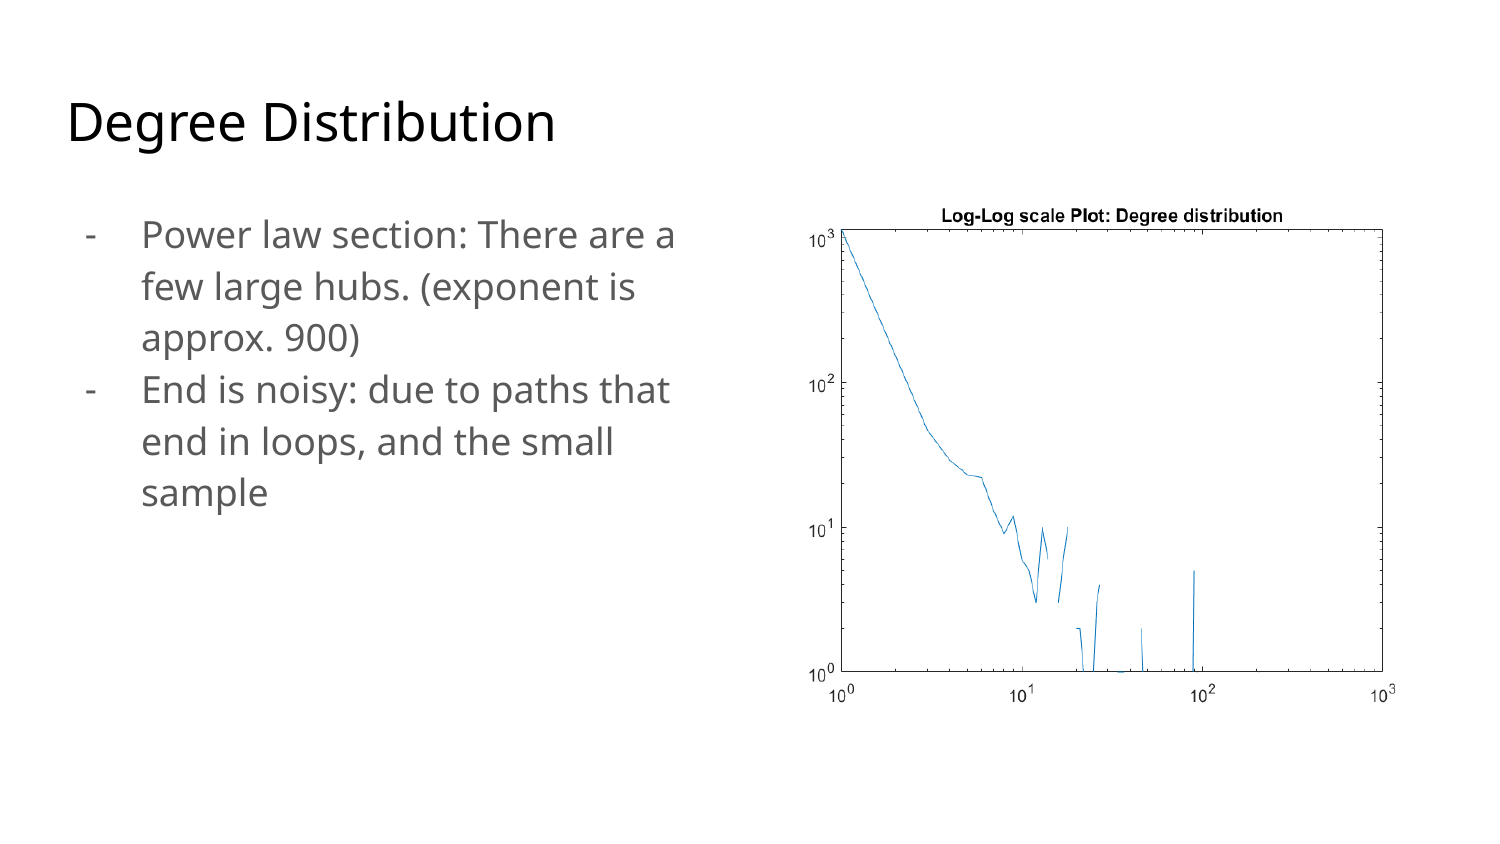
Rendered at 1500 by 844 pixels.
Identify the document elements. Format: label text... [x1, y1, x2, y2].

list Power law section: There are a few large hubs. (exponent is approx. 900) End is noisy: due to paths that end in loops, and the small sample [51, 189, 750, 750]
picture [749, 188, 1450, 731]
title Degree Distribution [51, 72, 1449, 167]
